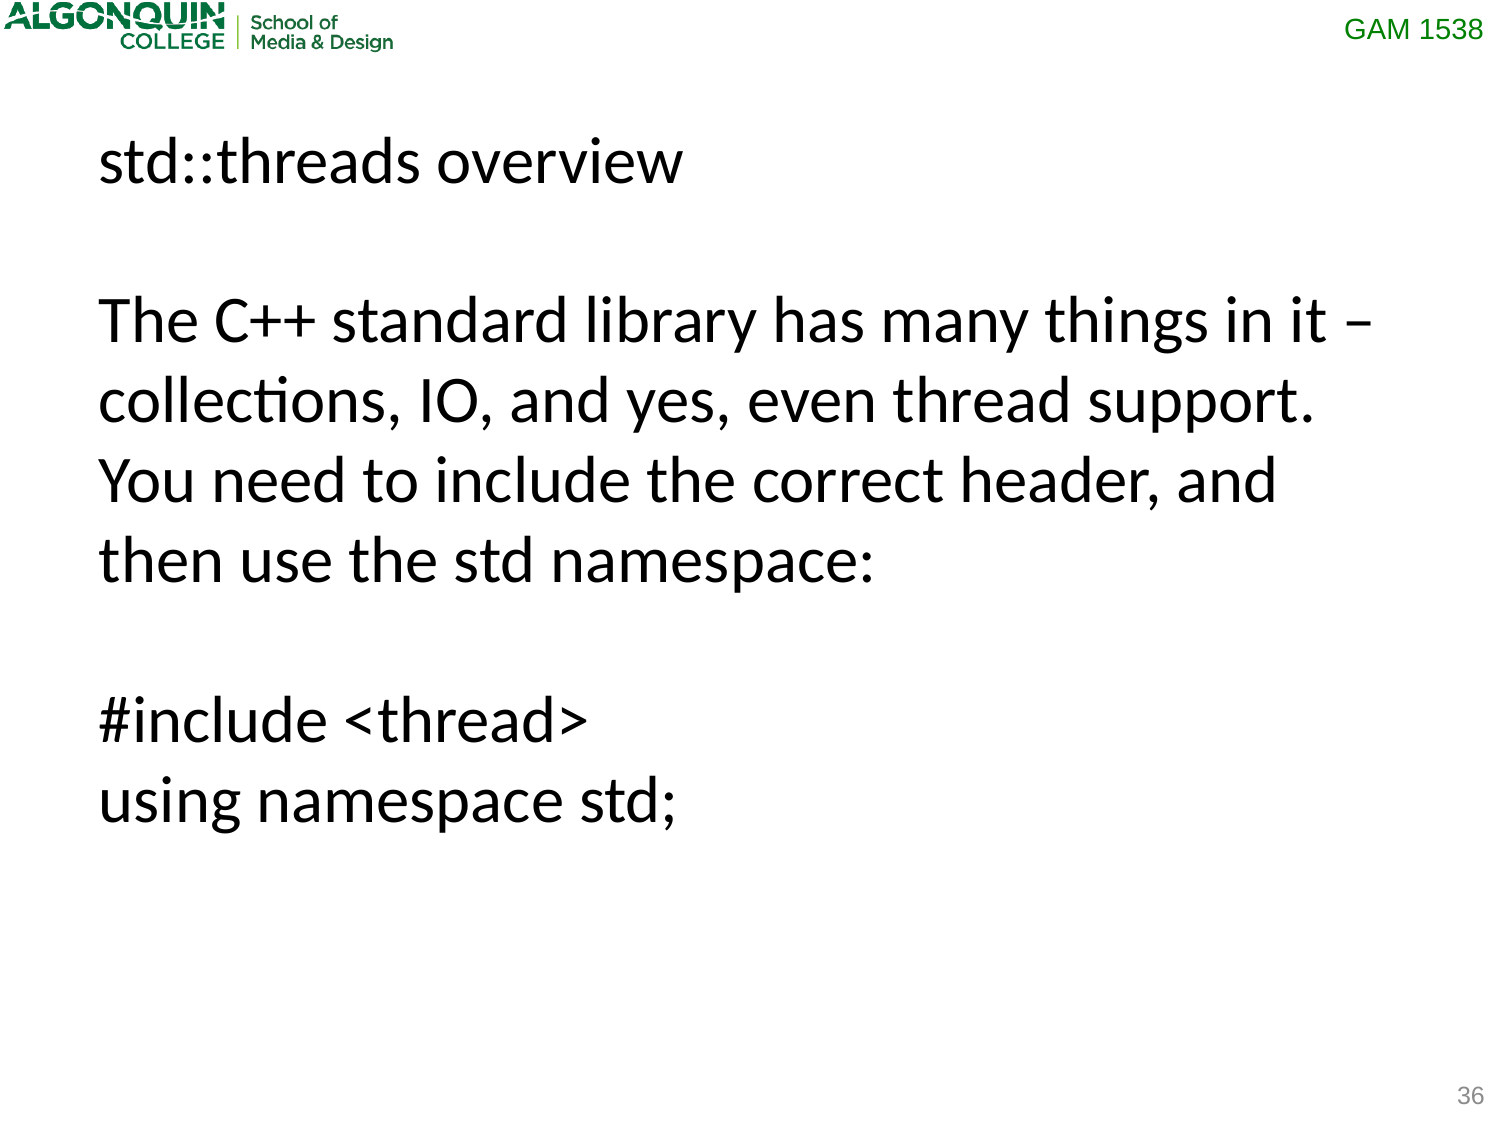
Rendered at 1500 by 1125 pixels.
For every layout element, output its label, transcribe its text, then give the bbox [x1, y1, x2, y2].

slide_number 36 [1149, 1065, 1500, 1125]
picture [0, 0, 399, 54]
text_box std::threads overview The C++ standard library has many things in it – collections, IO, and yes, even thread support. You need to include the correct header, and then use the std namespace: #include <thread> using namespace std; [83, 109, 1434, 844]
